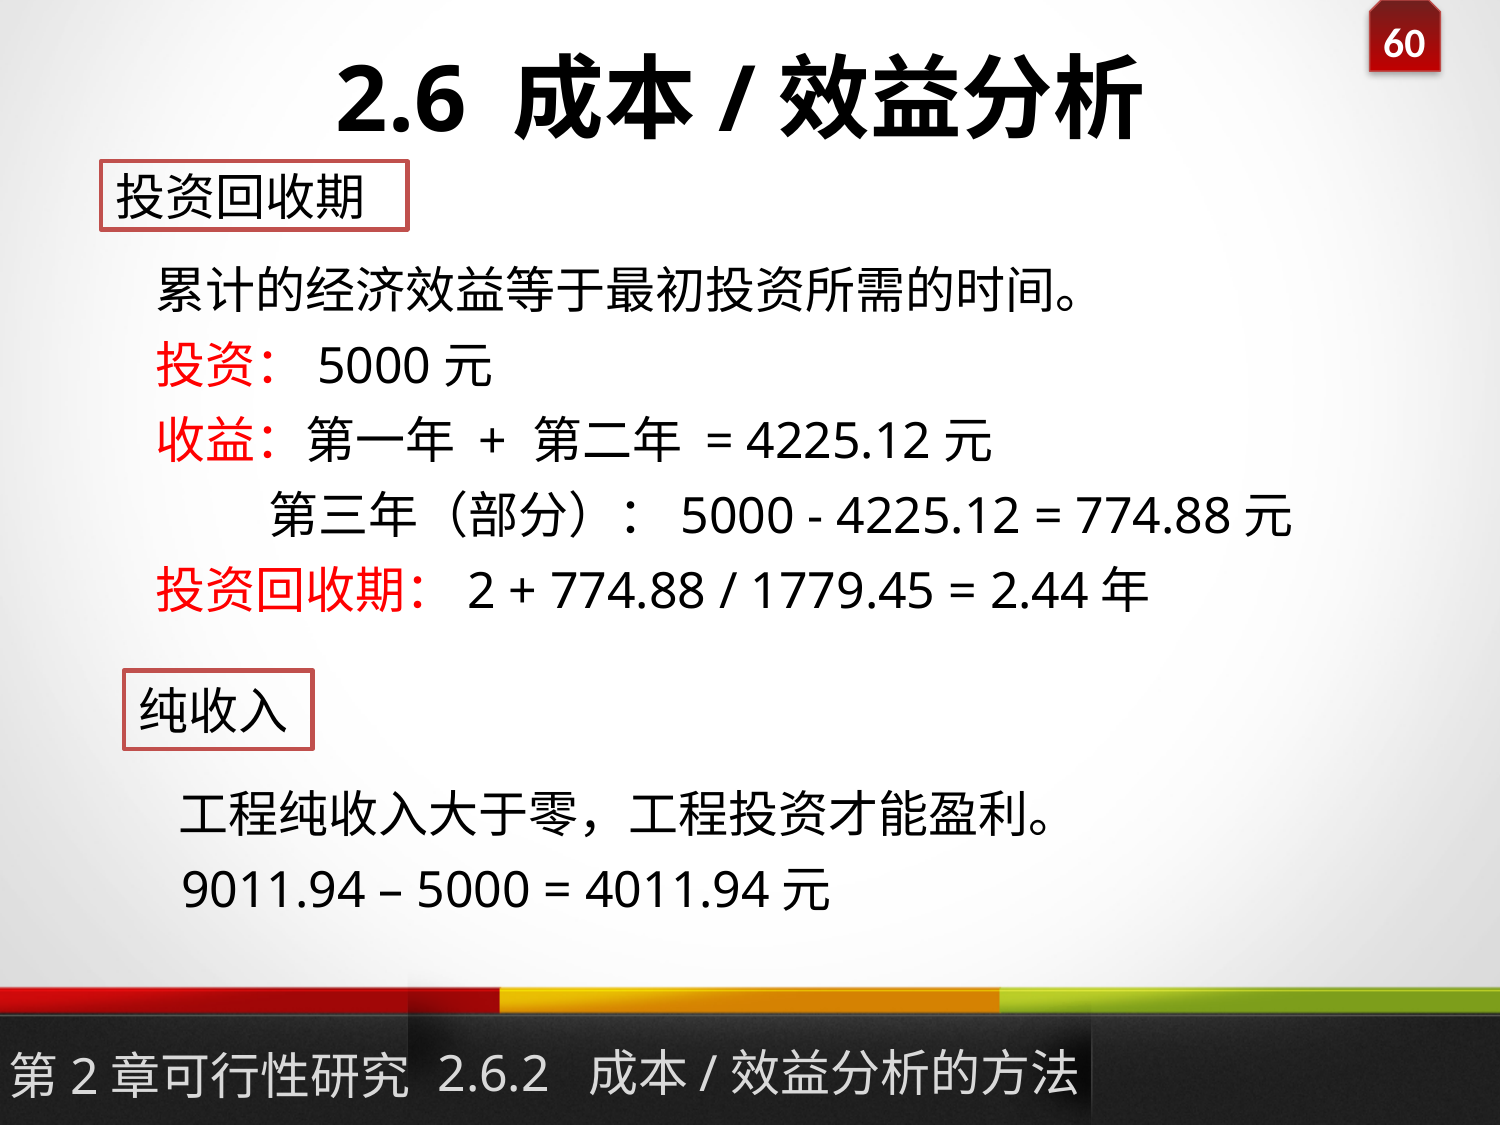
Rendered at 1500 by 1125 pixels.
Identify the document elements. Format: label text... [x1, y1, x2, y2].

picture [0, 0, 1500, 1125]
text_box 工程纯收入大于零，工程投资才能盈利。 9011.94 – 5000 = 4011.94元 [65, 760, 1424, 926]
text_box 投资回收期 [99, 189, 410, 232]
title 2.6 成本/效益分析 [65, 0, 1416, 189]
text_box 纯收入 [122, 668, 315, 751]
text_box 第2章可行性研究 [0, 1035, 437, 1114]
text_box 2.6.2 成本/效益分析的方法 [407, 1032, 1111, 1111]
text_box 累计的经济效益等于最初投资所需的时间。 投资：5000元 收益：第一年 + 第二年 = 4225.12元 第三年（部分）：5000 - 4225.12 = 774.88元 投资回收期：2 + 774.88 / 1779.45 = 2.44年 [65, 236, 1424, 760]
